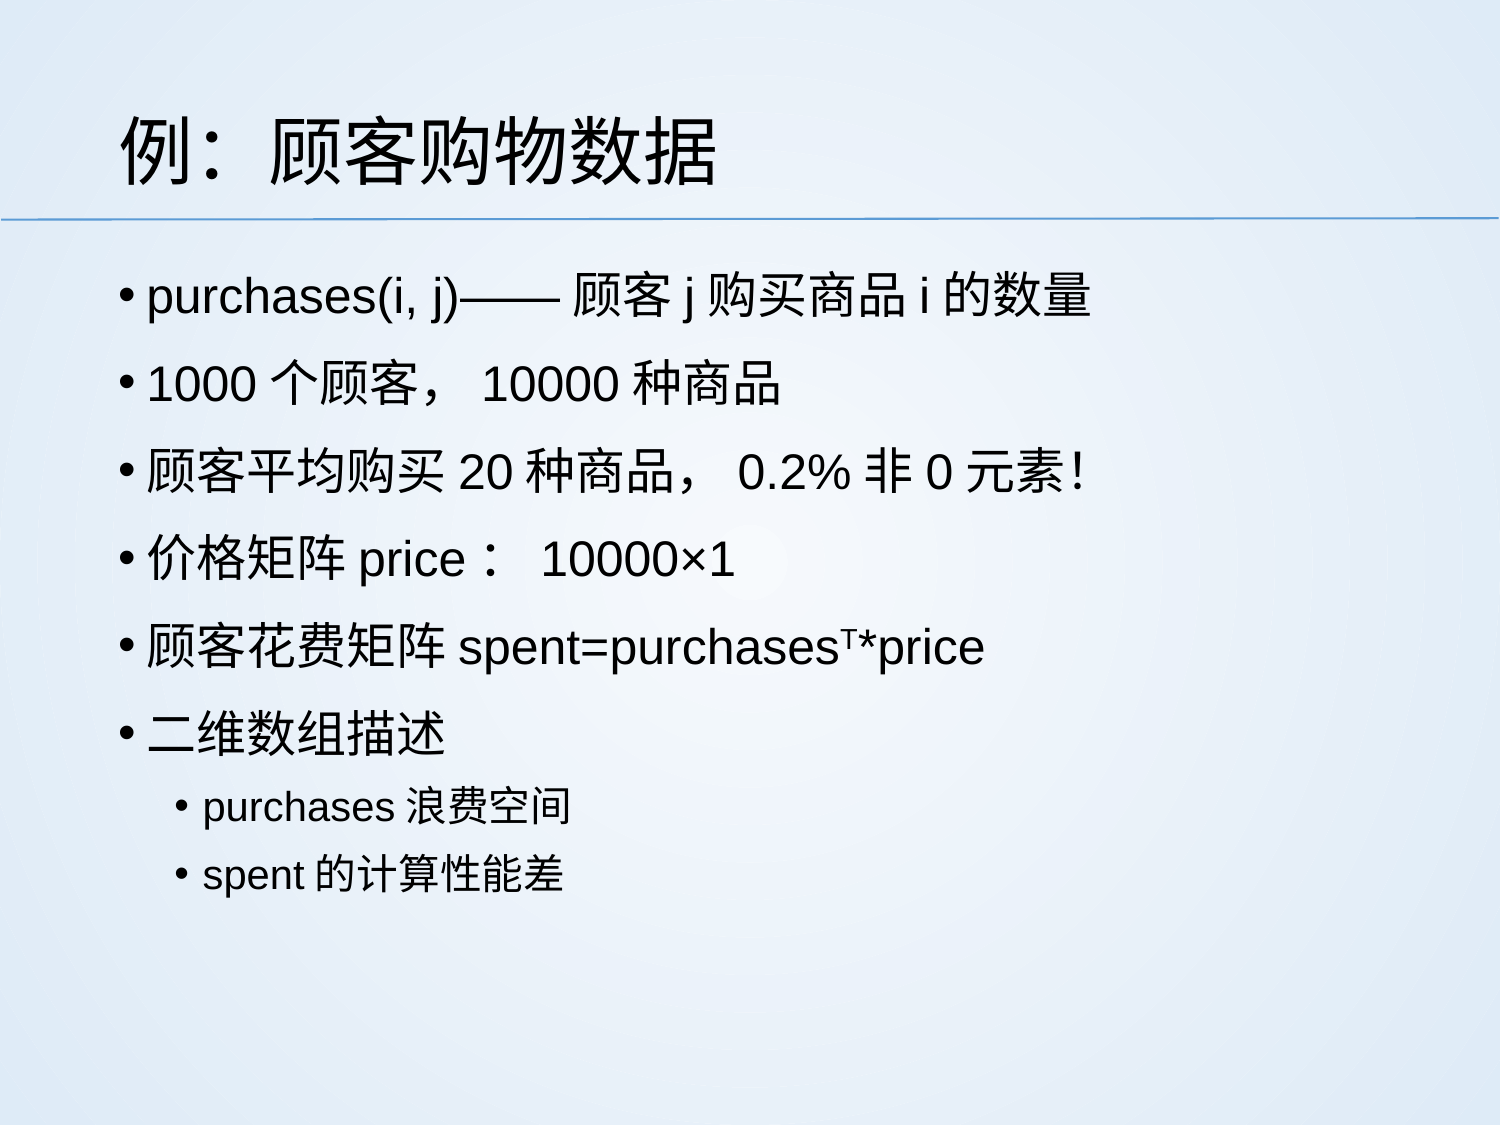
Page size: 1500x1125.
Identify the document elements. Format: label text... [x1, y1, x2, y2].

title 例：顾客购物数据 [103, 59, 1397, 223]
list purchases(i, j)——顾客j购买商品i的数量 1000个顾客，10000种商品 顾客平均购买20种商品，0.2%非0元素！ 价格矩阵price：10000×1 顾客花费矩阵spent=purchasesT*price 二维数组描述 purchases浪费空间 spent的计算性能差 [103, 244, 1397, 1014]
